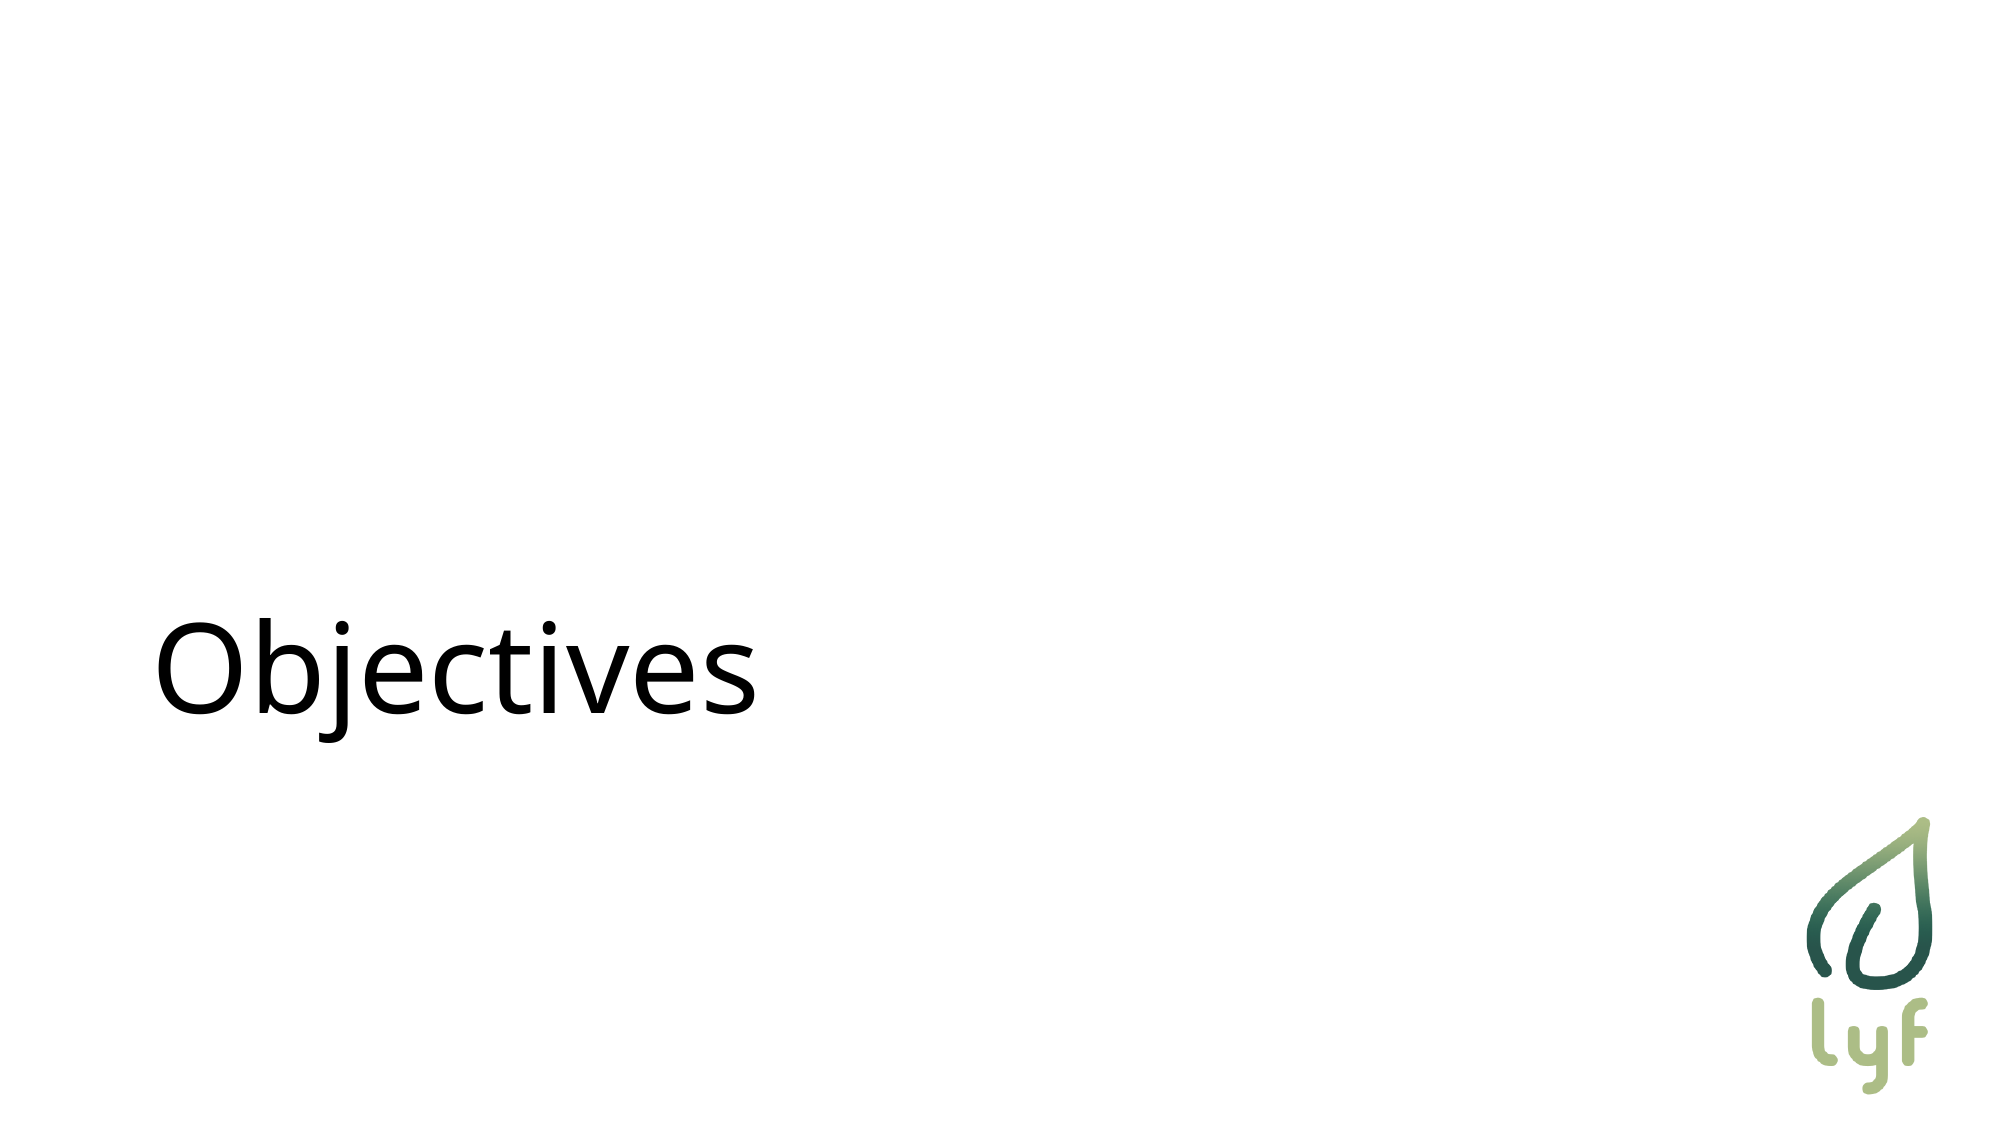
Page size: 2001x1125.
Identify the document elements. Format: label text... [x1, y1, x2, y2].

picture [1687, 753, 2000, 1125]
title Objectives [136, 280, 1862, 749]
